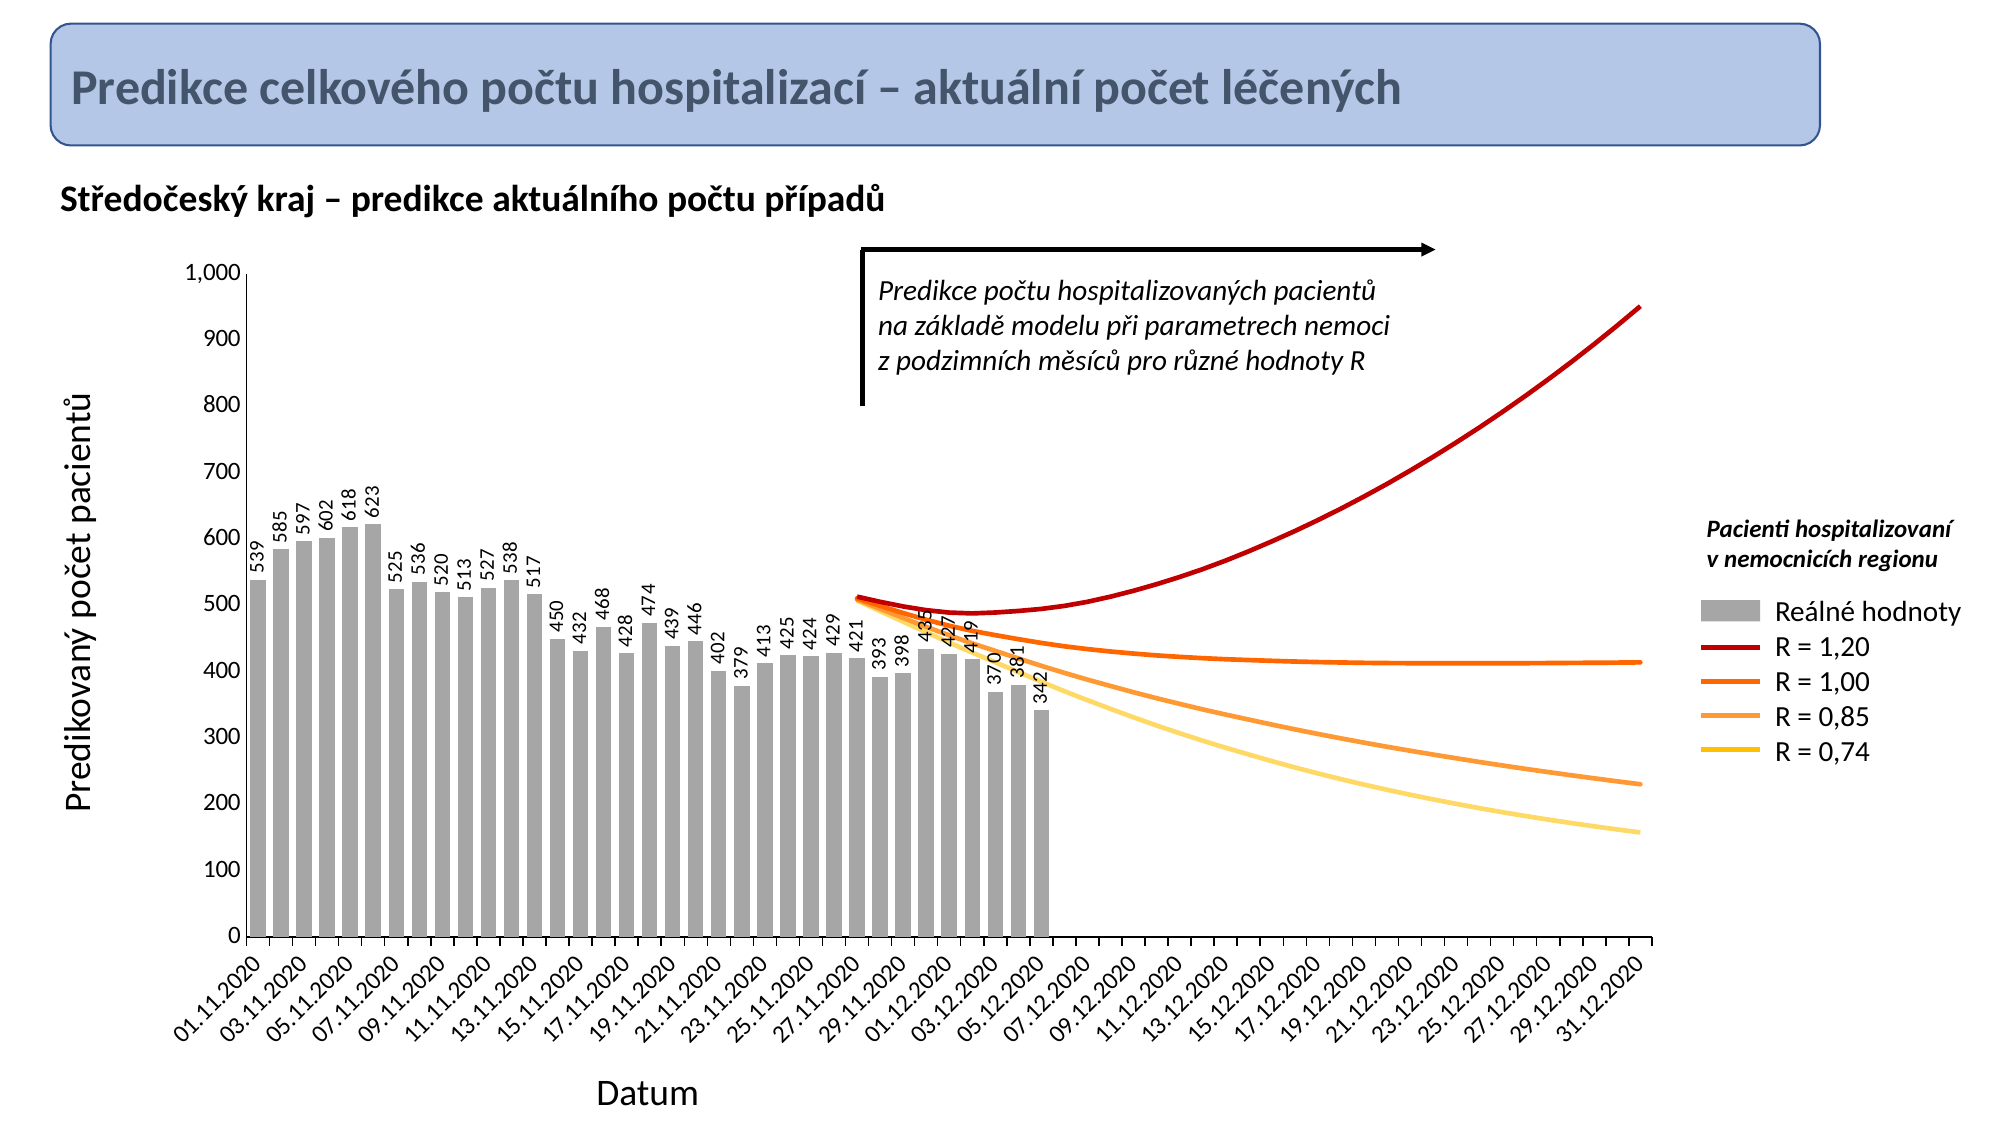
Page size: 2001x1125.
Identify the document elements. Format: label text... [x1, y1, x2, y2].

text_box Datum [581, 1066, 715, 1121]
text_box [1701, 584, 2000, 777]
text_box Predikce celkového počtu hospitalizací – aktuální počet léčených [49, 22, 1822, 147]
text_box Středočeský kraj – predikce aktuálního počtu případů [45, 167, 1036, 227]
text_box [860, 249, 1784, 406]
chart [138, 245, 1683, 1066]
text_box Predikovaný počet pacientů [45, 377, 105, 828]
text_box Pacienti hospitalizovaní v nemocnicích regionu [1691, 505, 2000, 581]
